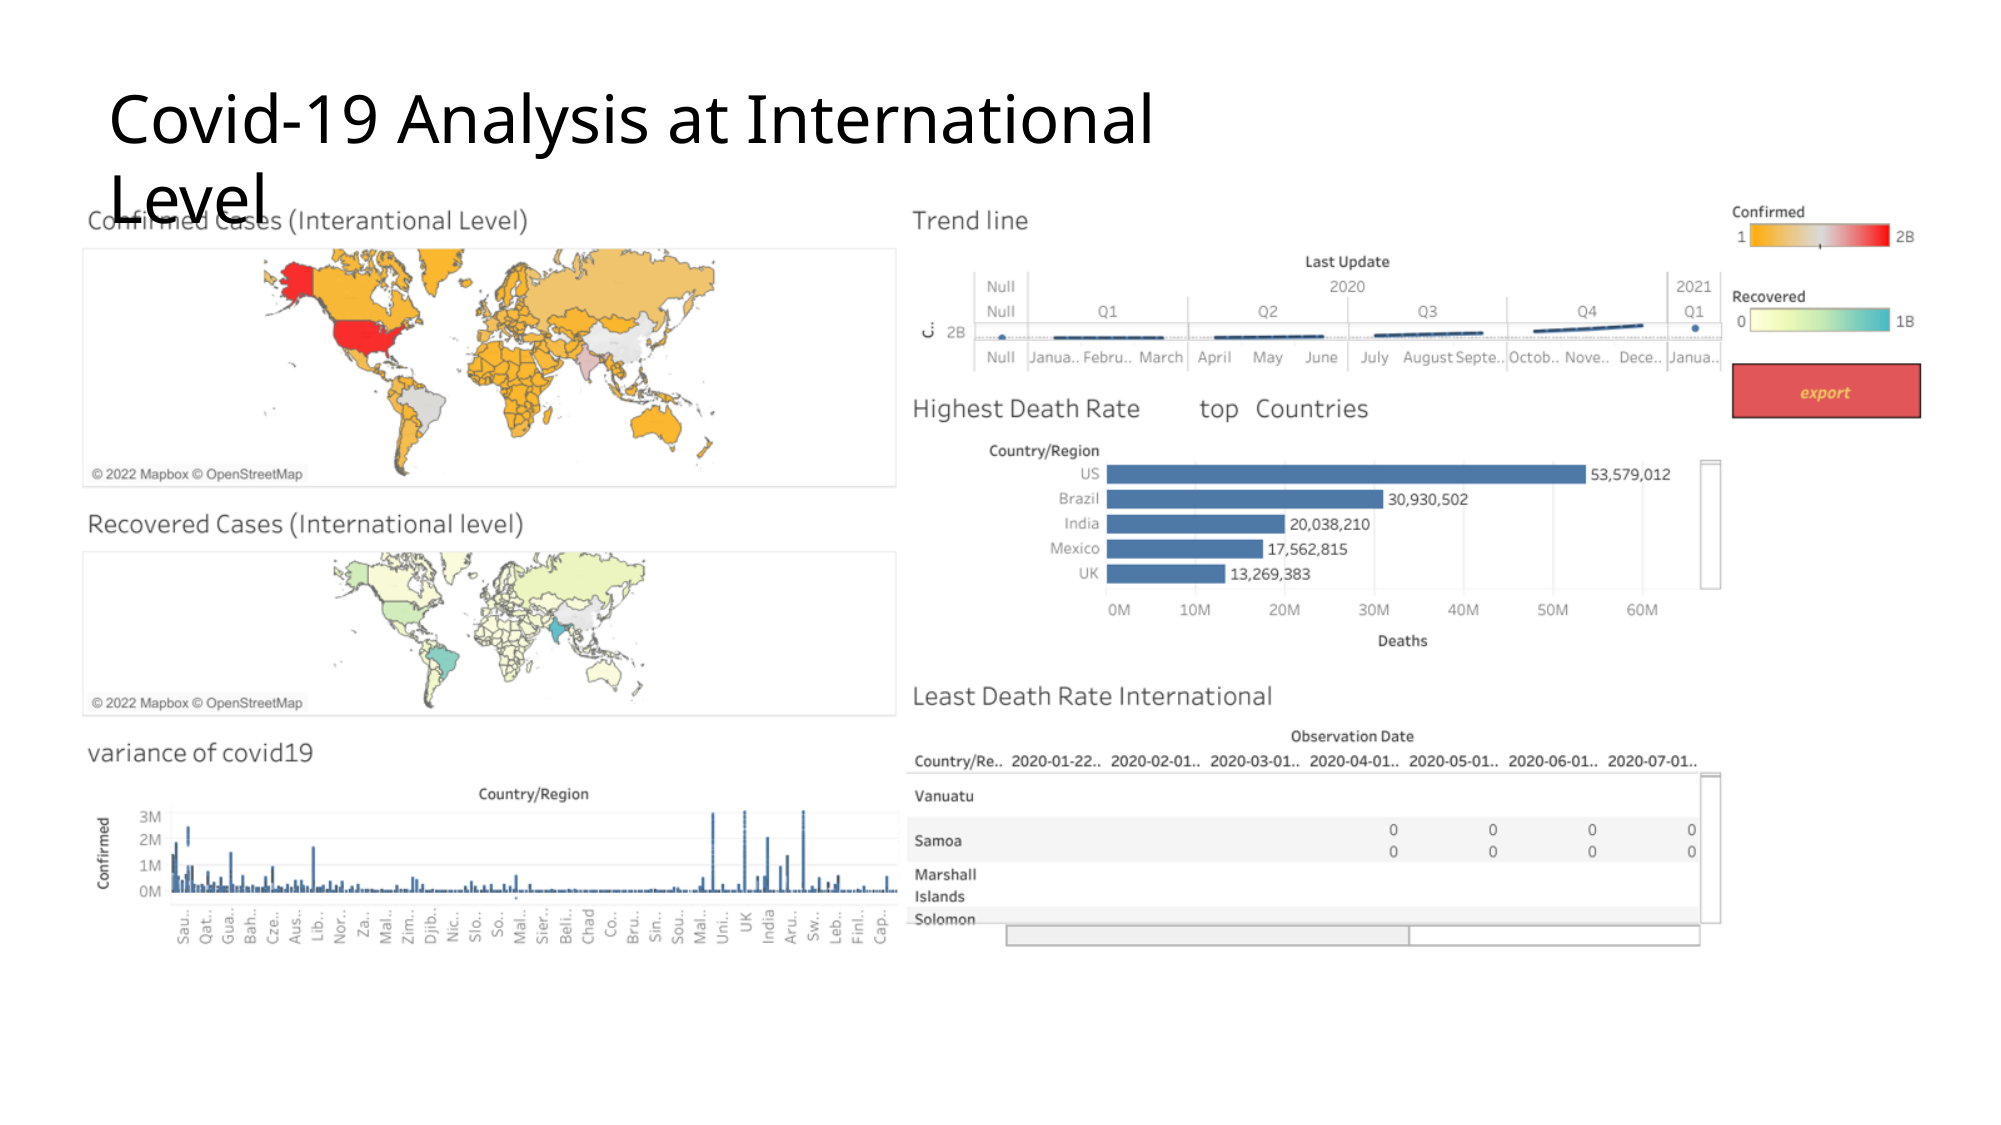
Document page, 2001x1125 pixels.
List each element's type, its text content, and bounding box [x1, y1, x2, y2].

text_box Covid-19 Analysis at International Level [94, 69, 1225, 177]
picture [70, 177, 1930, 948]
